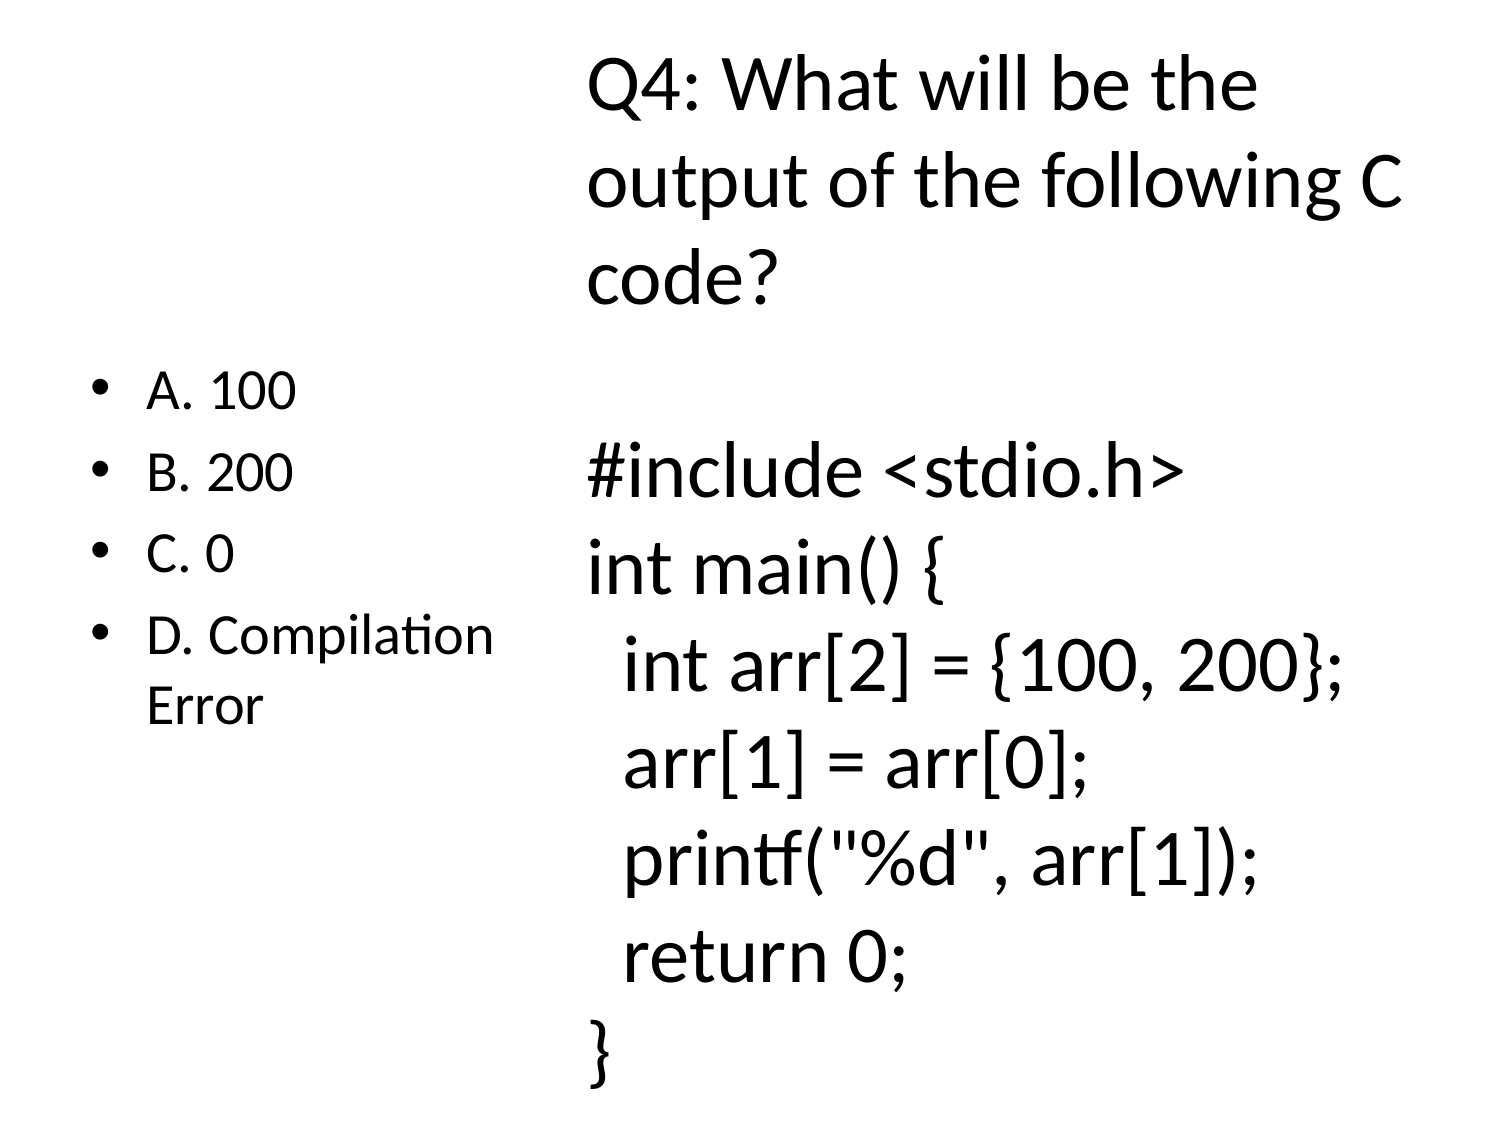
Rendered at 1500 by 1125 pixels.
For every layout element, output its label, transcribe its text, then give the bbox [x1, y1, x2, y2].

title Q4: What will be the output of the following C code? #include <stdio.h> int main() { int arr[2] = {100, 200}; arr[1] = arr[0]; printf("%d", arr[1]); return 0; } [571, 19, 1476, 1106]
list A. 100 B. 200 C. 0 D. Compilation Error [75, 262, 520, 1005]
